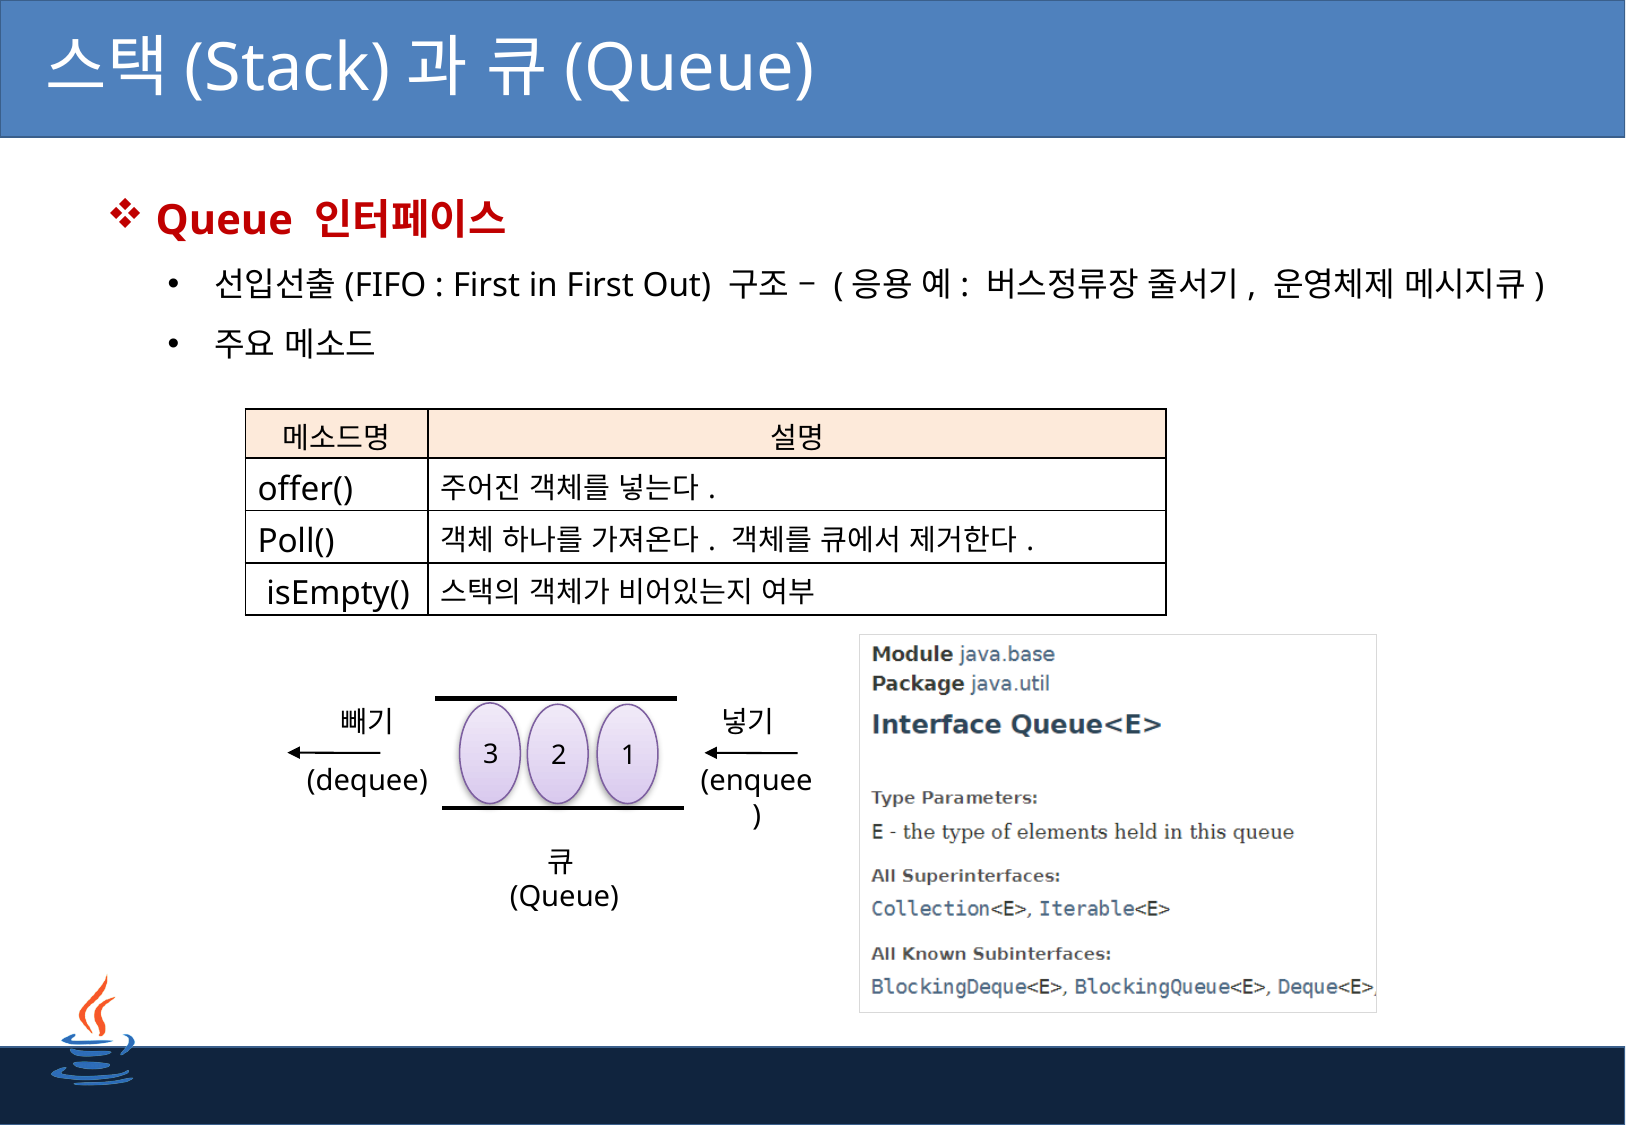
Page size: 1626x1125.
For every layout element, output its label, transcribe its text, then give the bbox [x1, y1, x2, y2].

table_cell 주어진 객체를 넣는다. [429, 459, 1165, 510]
picture [859, 634, 1377, 1013]
table_cell offer() [246, 459, 427, 510]
text_box 스택(Stack)과 큐(Queue) [0, 16, 1018, 157]
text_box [285, 695, 831, 897]
table_header 설명 [429, 410, 1165, 457]
text_box Queue 인터페이스 선입선출(FIFO : First in First Out) 구조 – (응용 예: 버스정류장 줄서기, 운영체제 메시지큐) 주요 메소드 [91, 160, 1569, 371]
table_cell isEmpty() [246, 564, 427, 614]
table_header 메소드명 [246, 410, 427, 457]
table_cell 객체 하나를 가져온다. 객체를 큐에서 제거한다. [429, 511, 1165, 562]
table_cell Poll() [246, 511, 427, 562]
table_cell 스택의 객체가 비어있는지 여부 [429, 564, 1165, 614]
picture [38, 973, 151, 1086]
